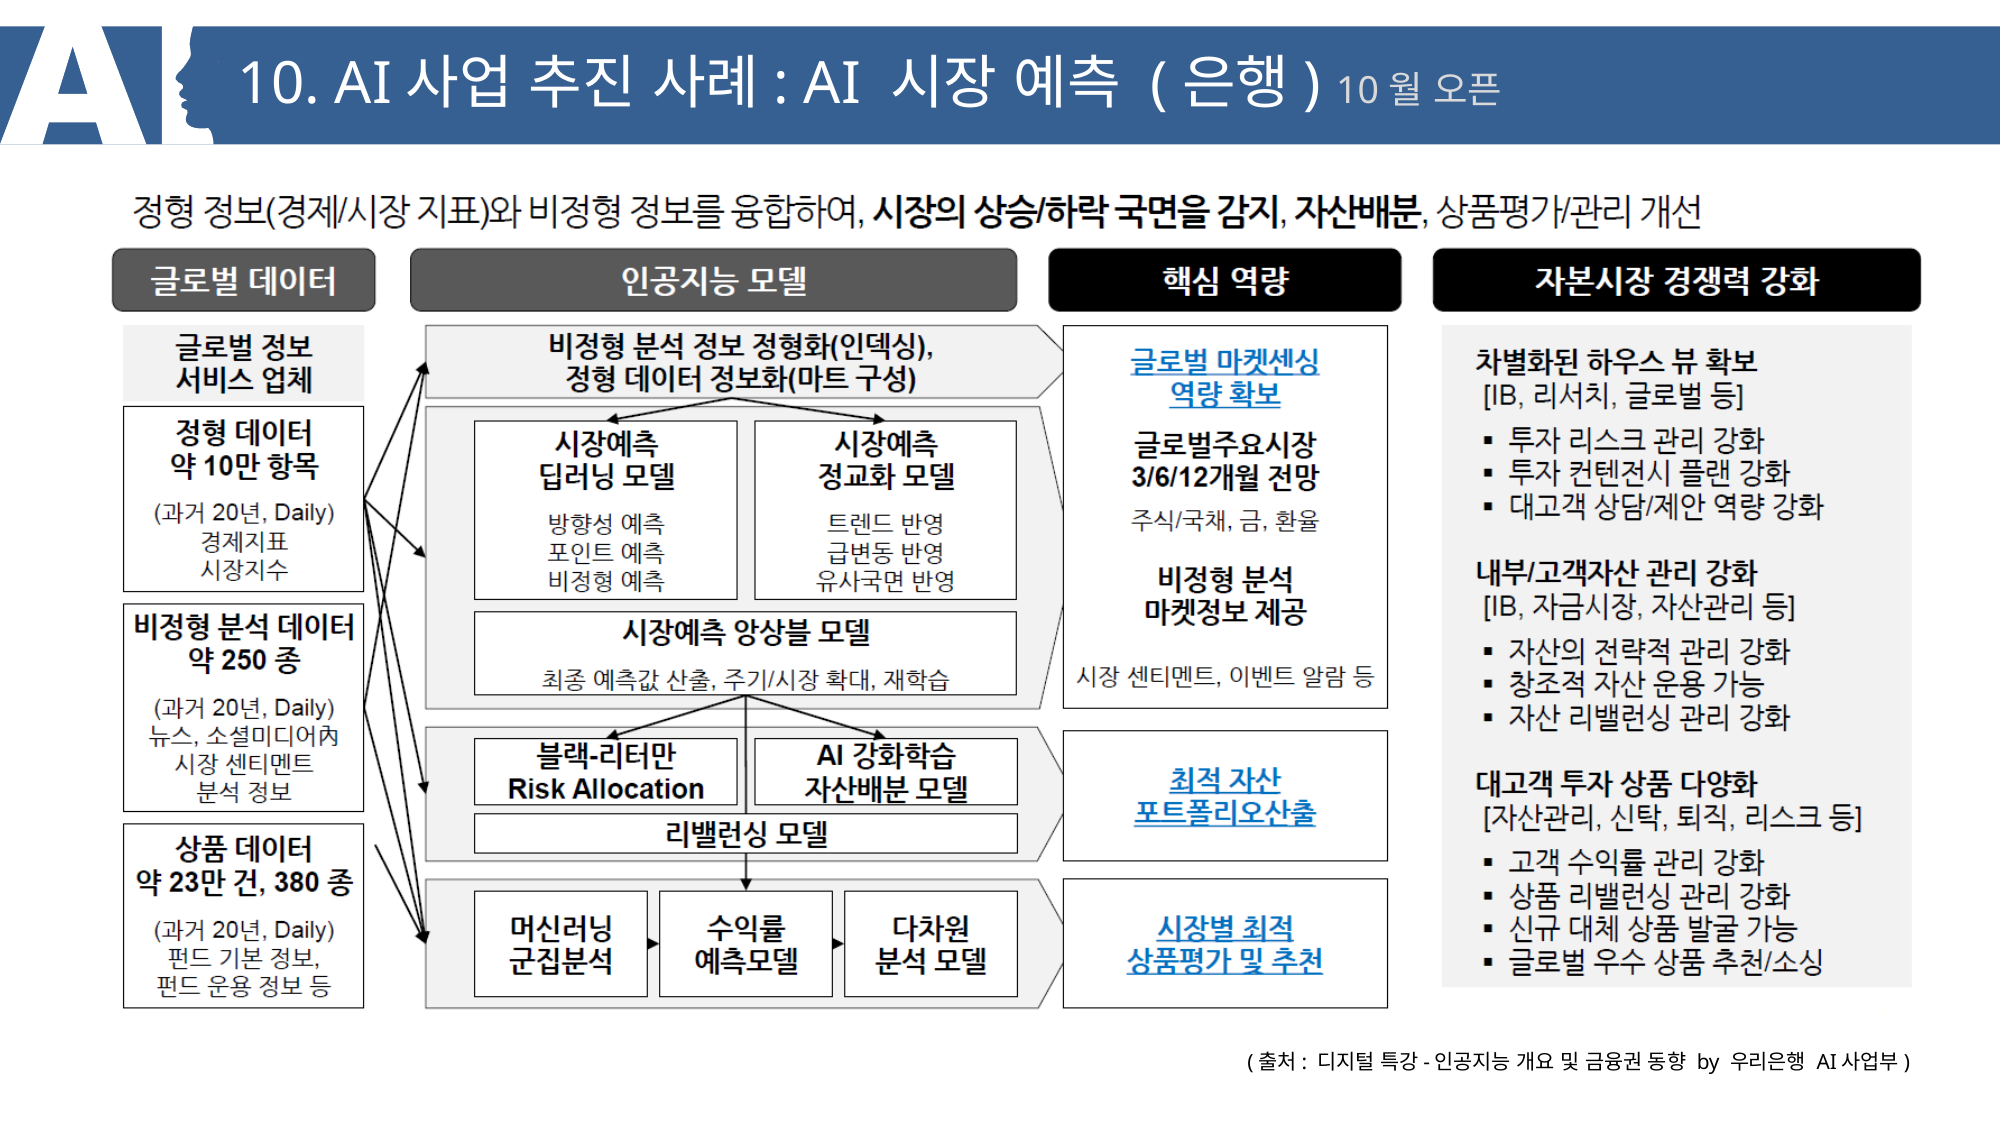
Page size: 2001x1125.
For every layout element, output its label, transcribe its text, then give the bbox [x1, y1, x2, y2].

picture [103, 186, 1922, 1014]
text_box (출처: 디지털 특강-인공지능 개요 및 금융권 동향 by 우리은행 AI사업부) [1187, 1043, 1971, 1078]
list 10. AI사업 추진 사례: AI 시장 예측 (은행) 10월 오픈 [222, 44, 1922, 125]
